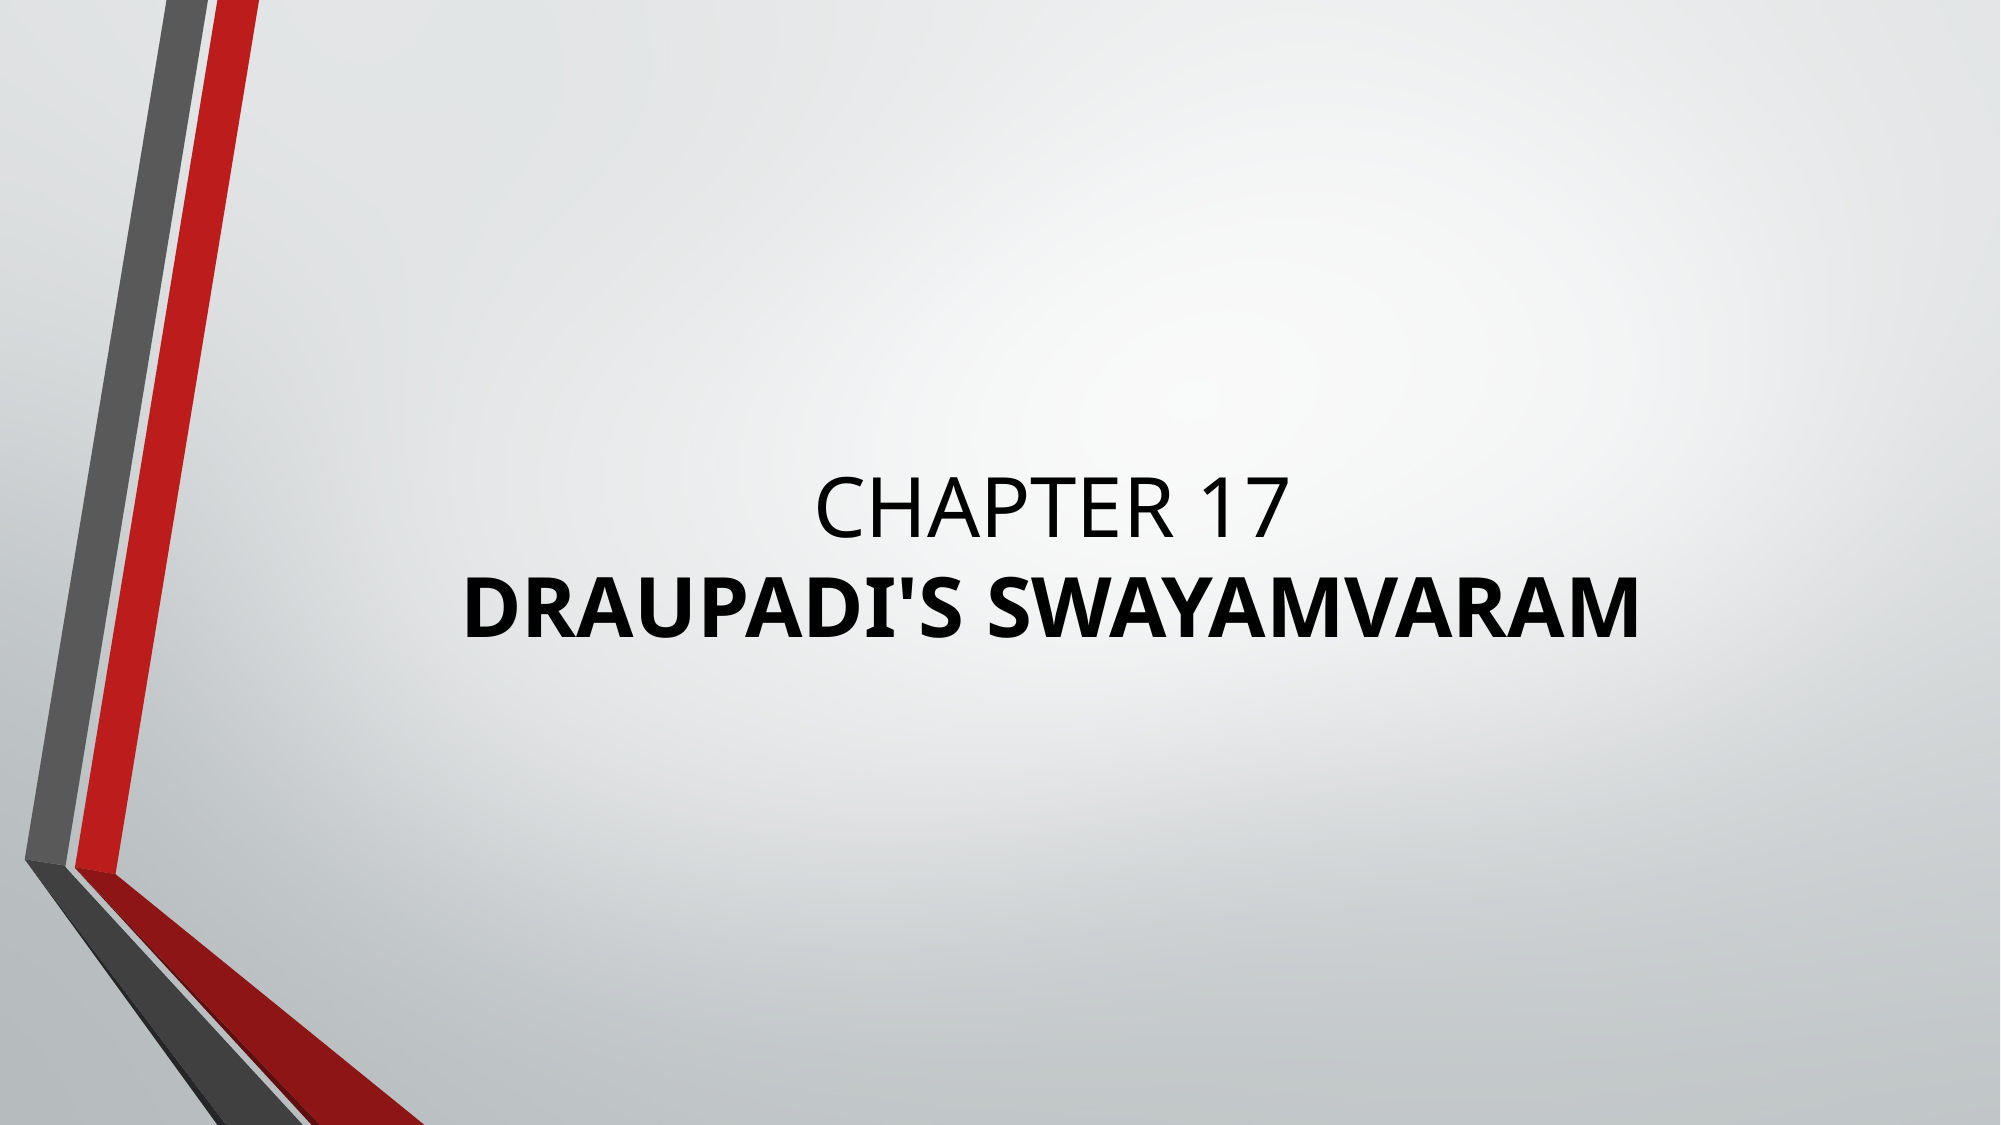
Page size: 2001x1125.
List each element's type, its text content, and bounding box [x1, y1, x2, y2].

title CHAPTER 17 DRAUPADI'S SWAYAMVARAM [230, 410, 1875, 698]
